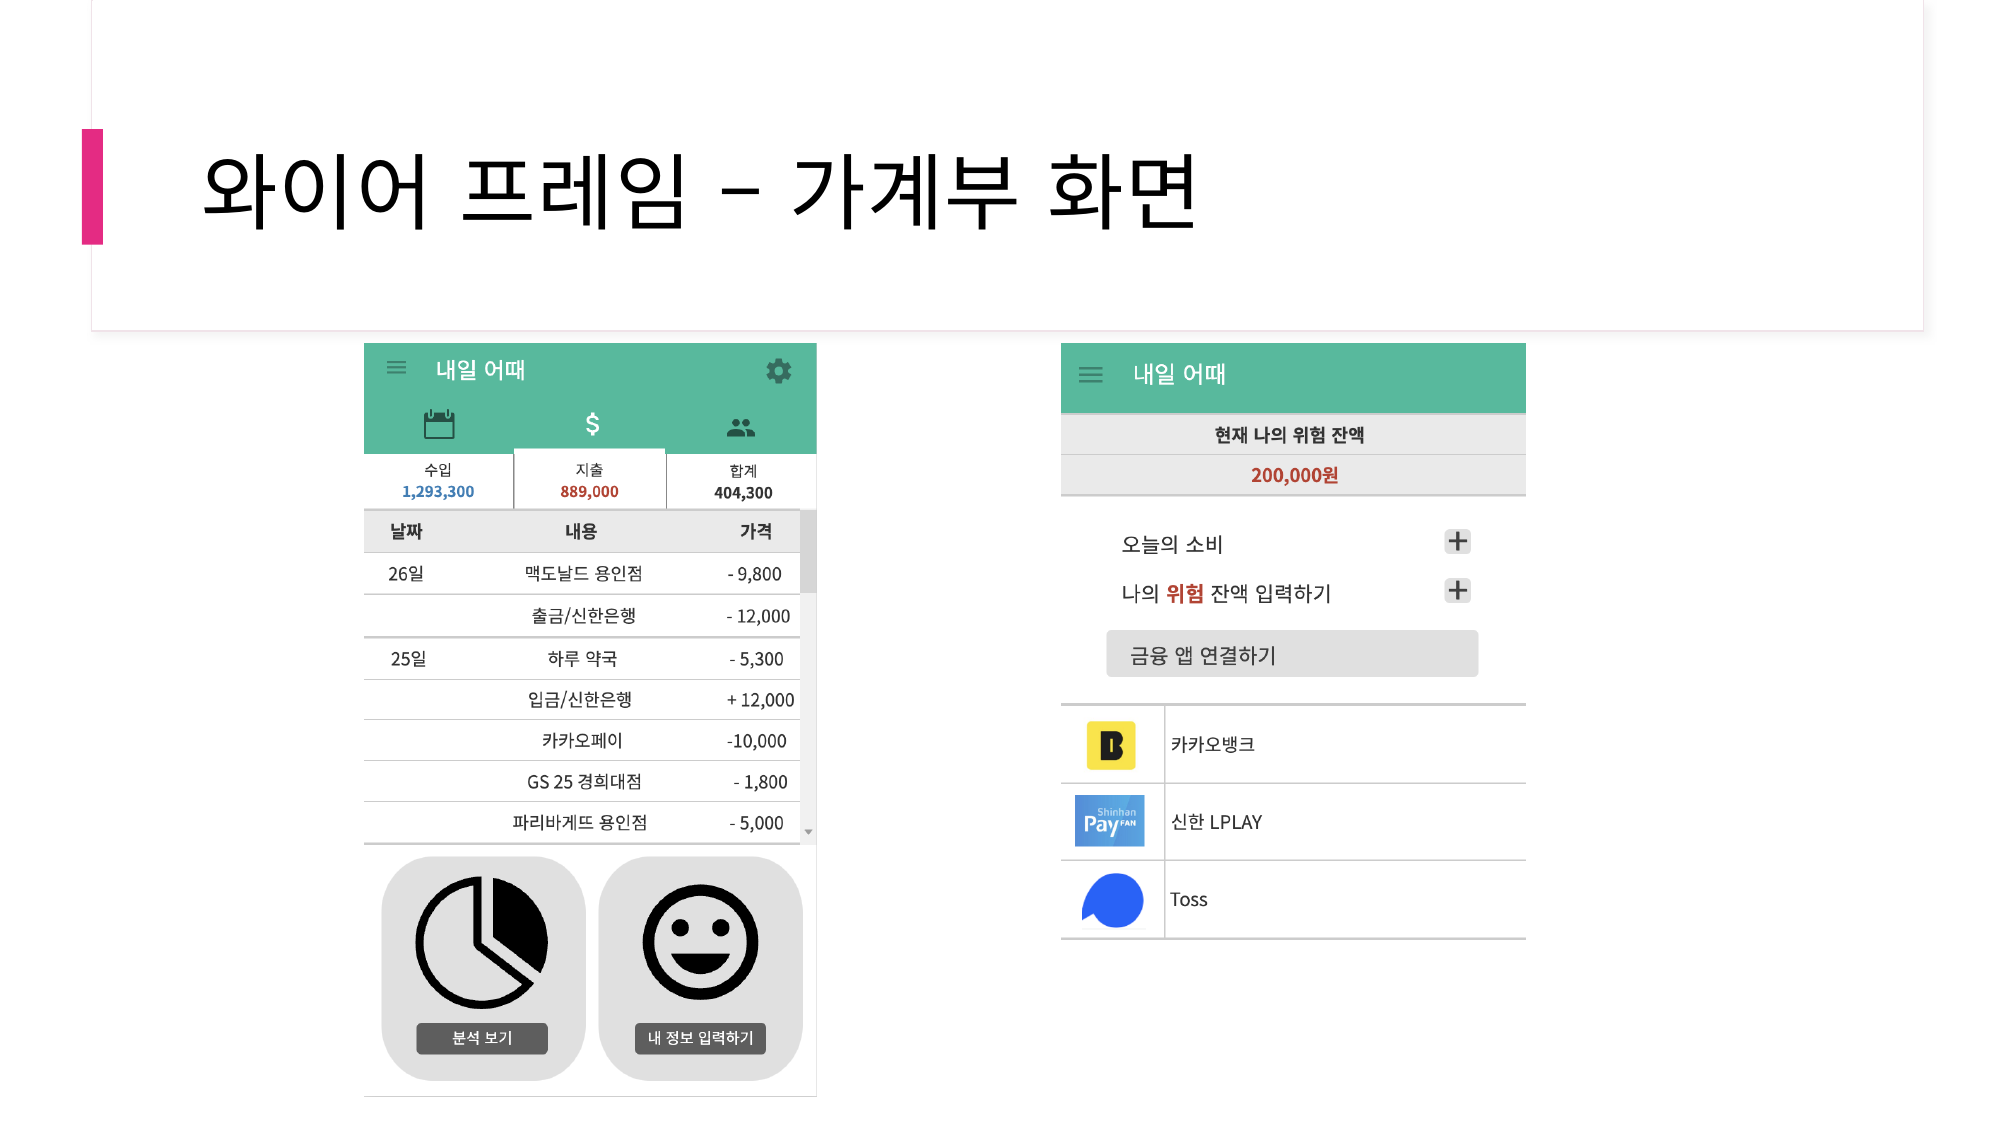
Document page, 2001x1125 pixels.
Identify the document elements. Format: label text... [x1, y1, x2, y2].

picture [1061, 343, 1526, 1123]
picture [364, 343, 817, 1097]
title 와이어 프레임 – 가계부 화면 [183, 90, 1851, 284]
